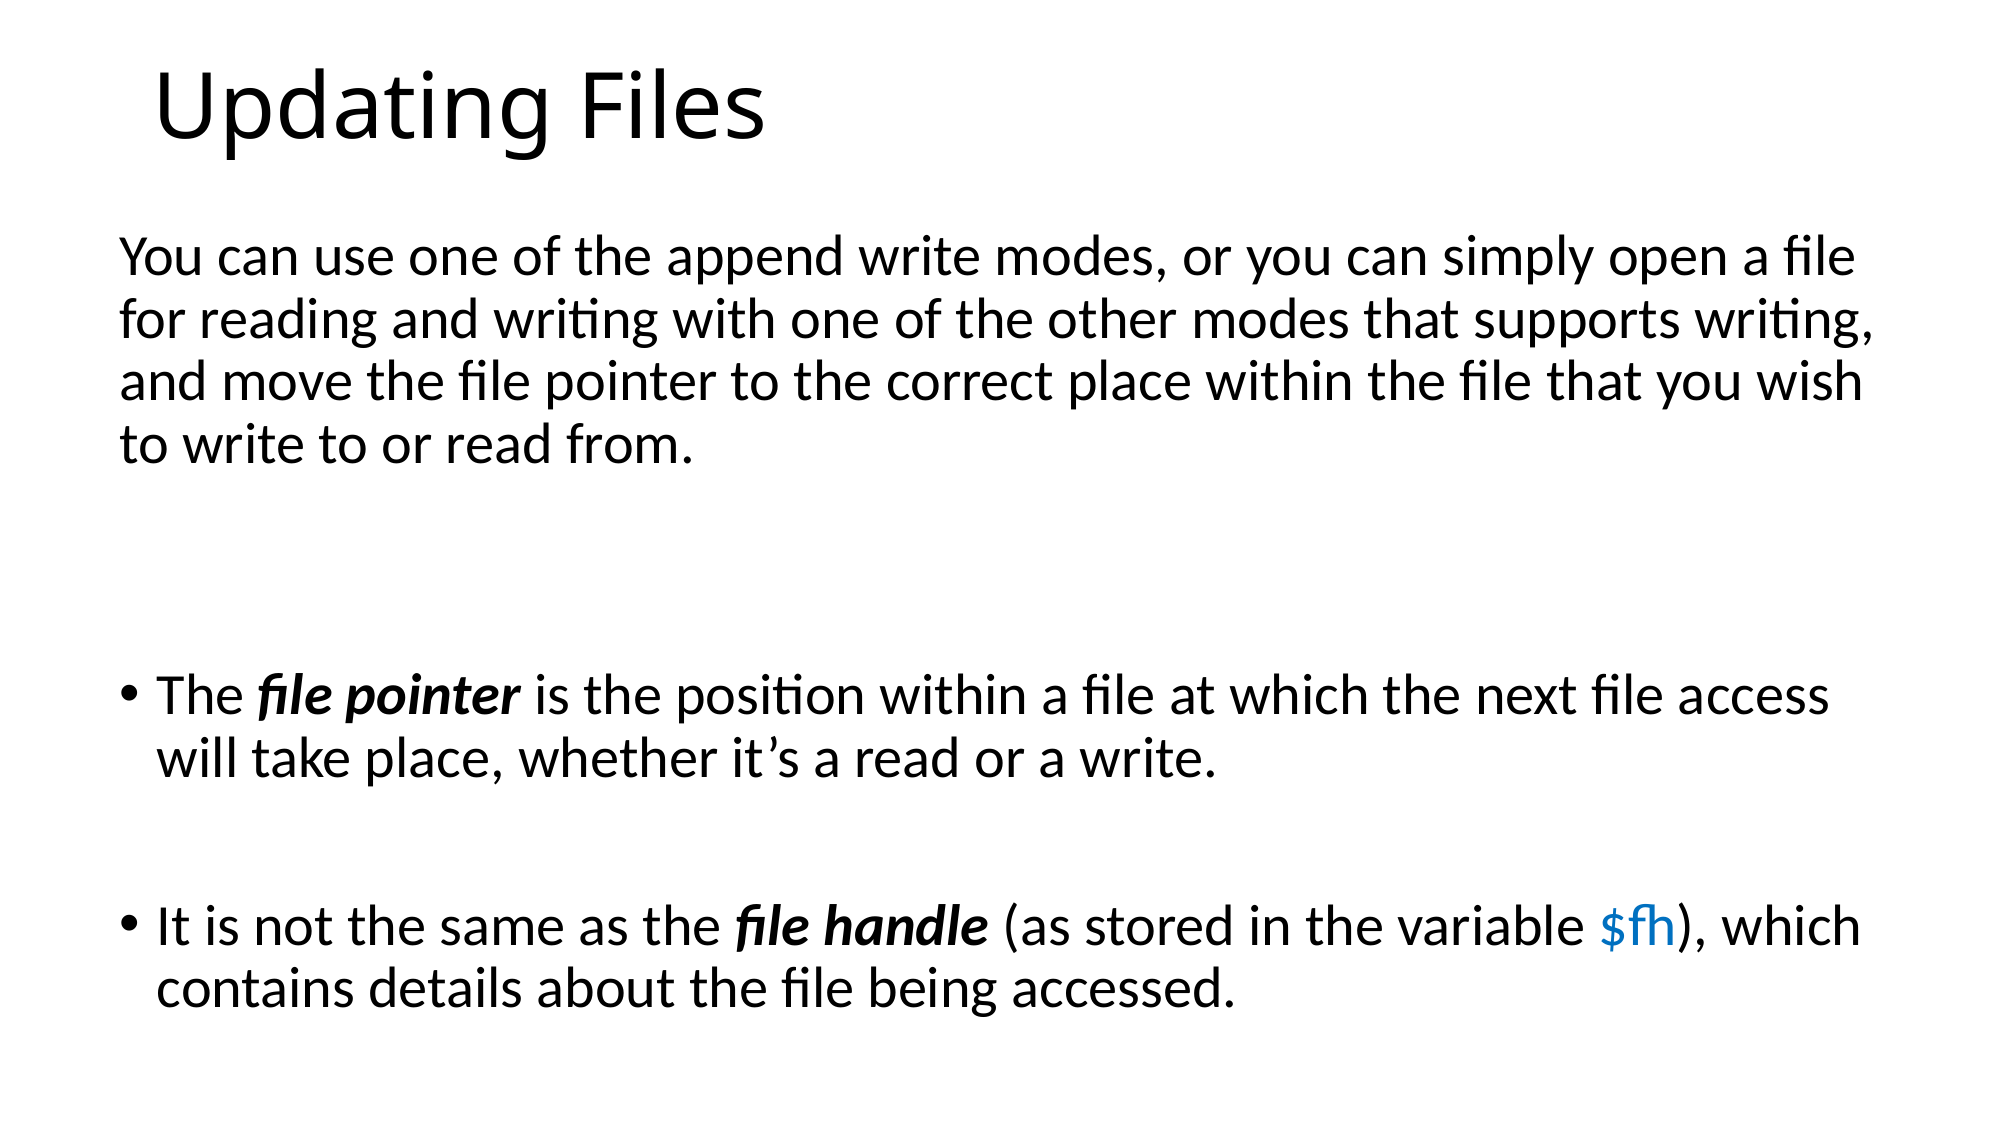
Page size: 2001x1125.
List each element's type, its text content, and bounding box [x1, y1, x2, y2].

title Updating Files [137, 0, 1863, 217]
list You can use one of the append write modes, or you can simply open a file for reading and writing with one of the other modes that supports writing, and move the file pointer to the correct place within the file that you wish to write to or read from. The file pointer is the position within a file at which the next file access will take place, whether it’s a read or a write. It is not the same as the file handle (as stored in the variable $fh), which contains details about the file being accessed. [104, 217, 1896, 1125]
